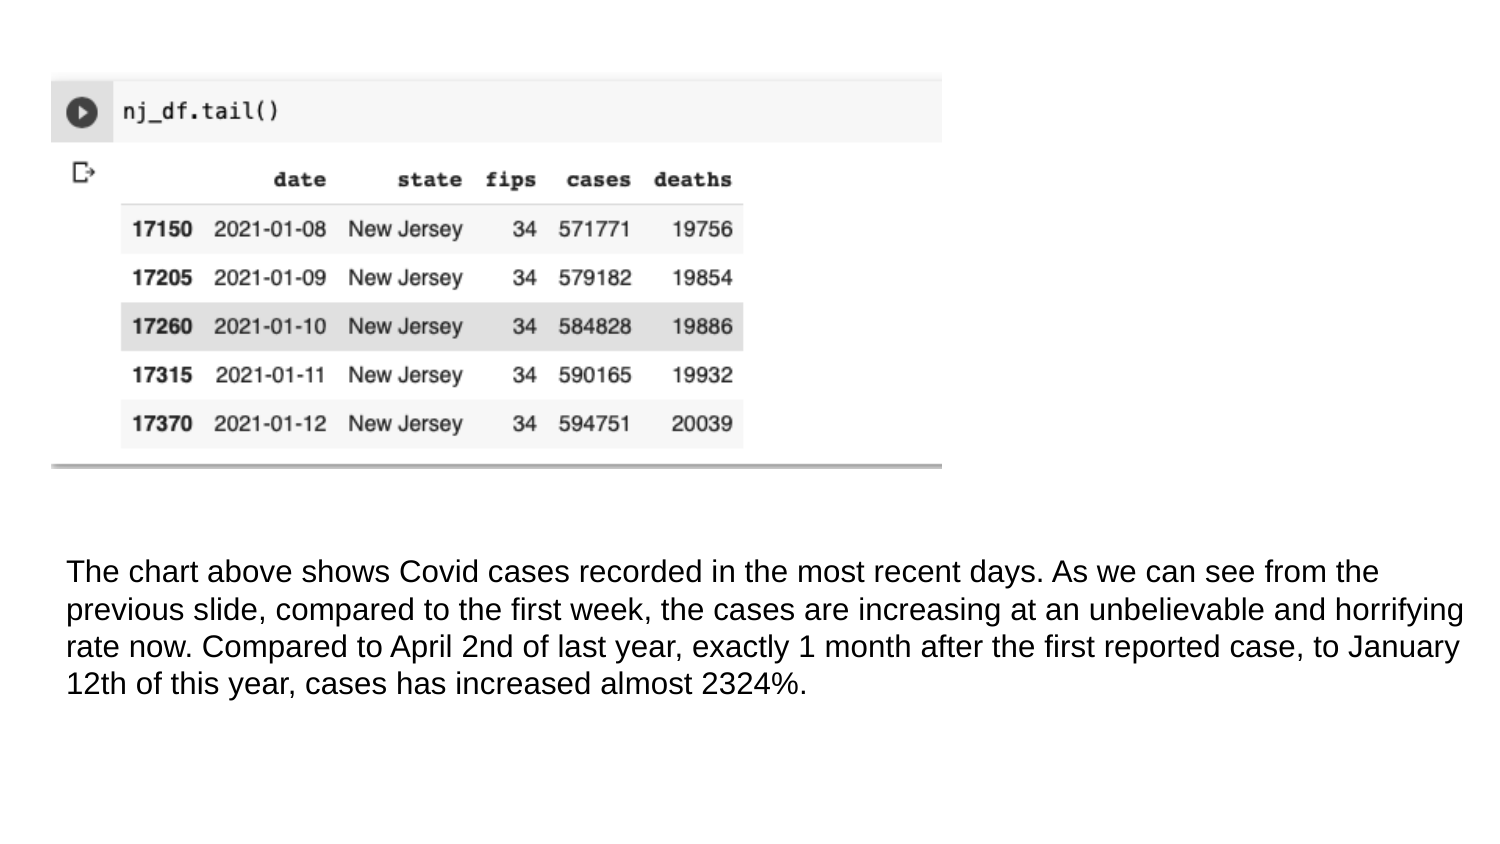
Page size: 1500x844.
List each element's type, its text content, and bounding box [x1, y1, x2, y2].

text_box The chart above shows Covid cases recorded in the most recent days. As we can see from the previous slide, compared to the first week, the cases are increasing at an unbelievable and horrifying rate now. Compared to April 2nd of last year, exactly 1 month after the first reported case, to January 12th of this year, cases has increased almost 2324%. [51, 536, 1500, 716]
picture [50, 72, 942, 469]
